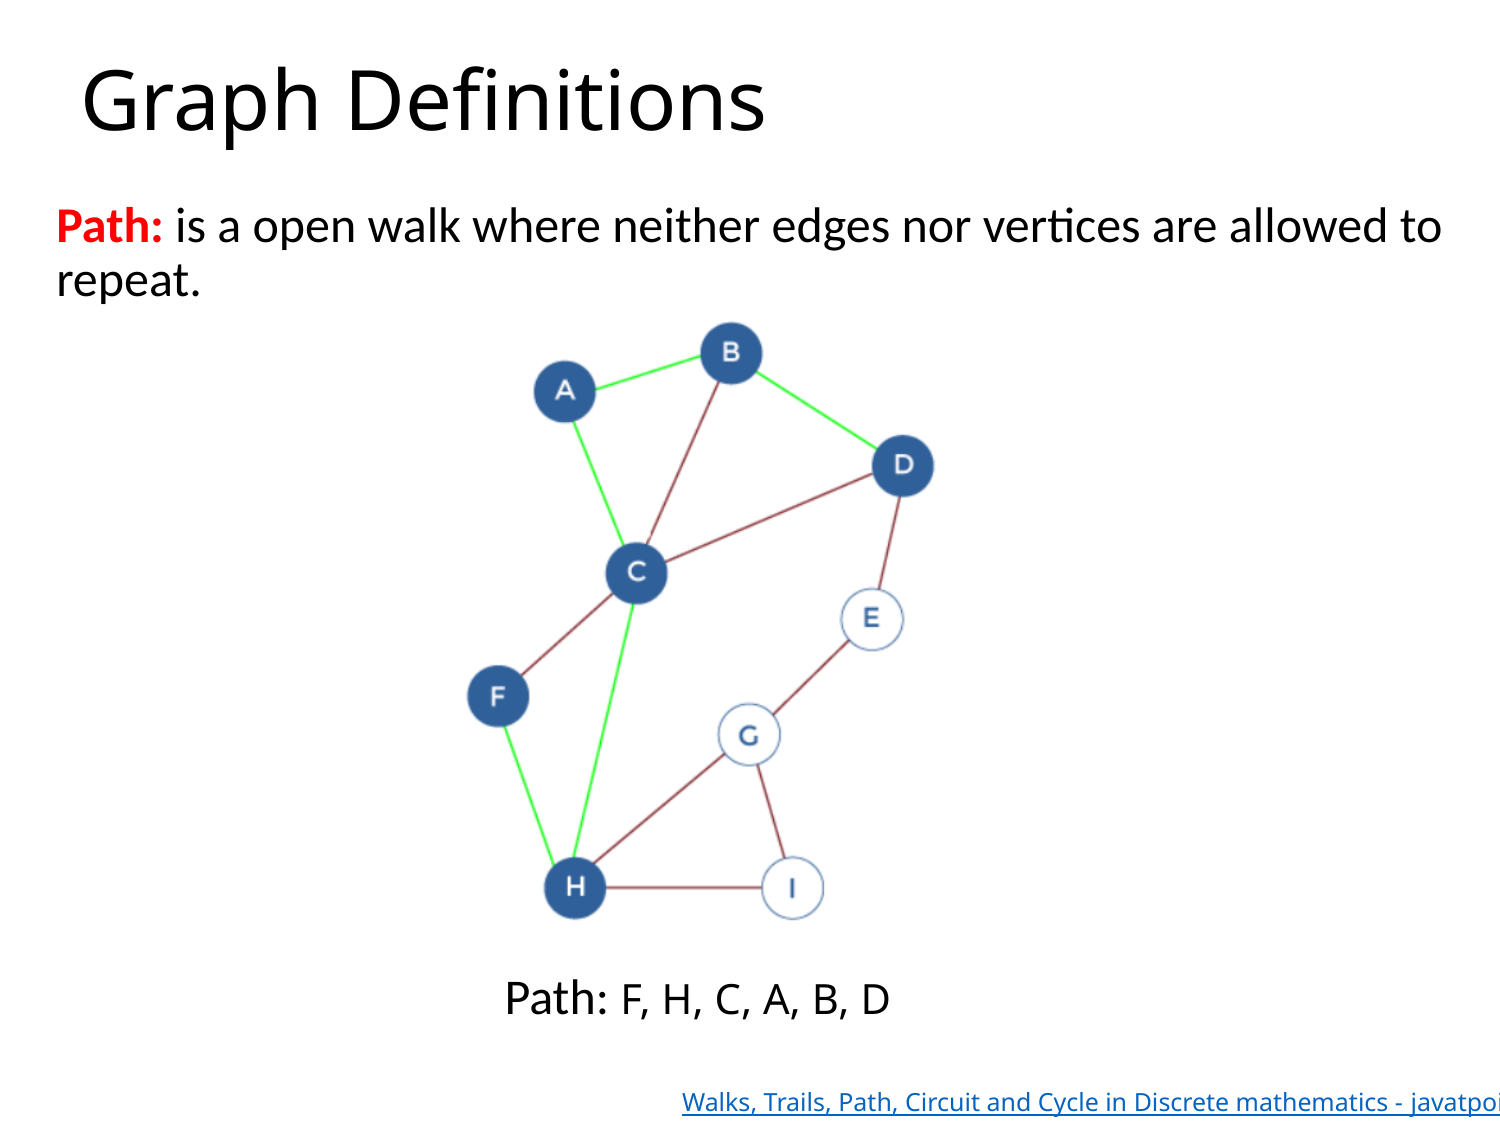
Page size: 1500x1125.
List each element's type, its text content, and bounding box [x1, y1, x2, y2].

text_box Walks, Trails, Path, Circuit and Cycle in Discrete mathematics - javatpoint [667, 1079, 1500, 1125]
text_box Path: F, H, C, A, B, D [489, 956, 907, 1032]
title Graph Definitions [64, 0, 1500, 192]
picture [454, 316, 942, 928]
list Path: is a open walk where neither edges nor vertices are allowed to repeat. [41, 192, 1500, 1067]
